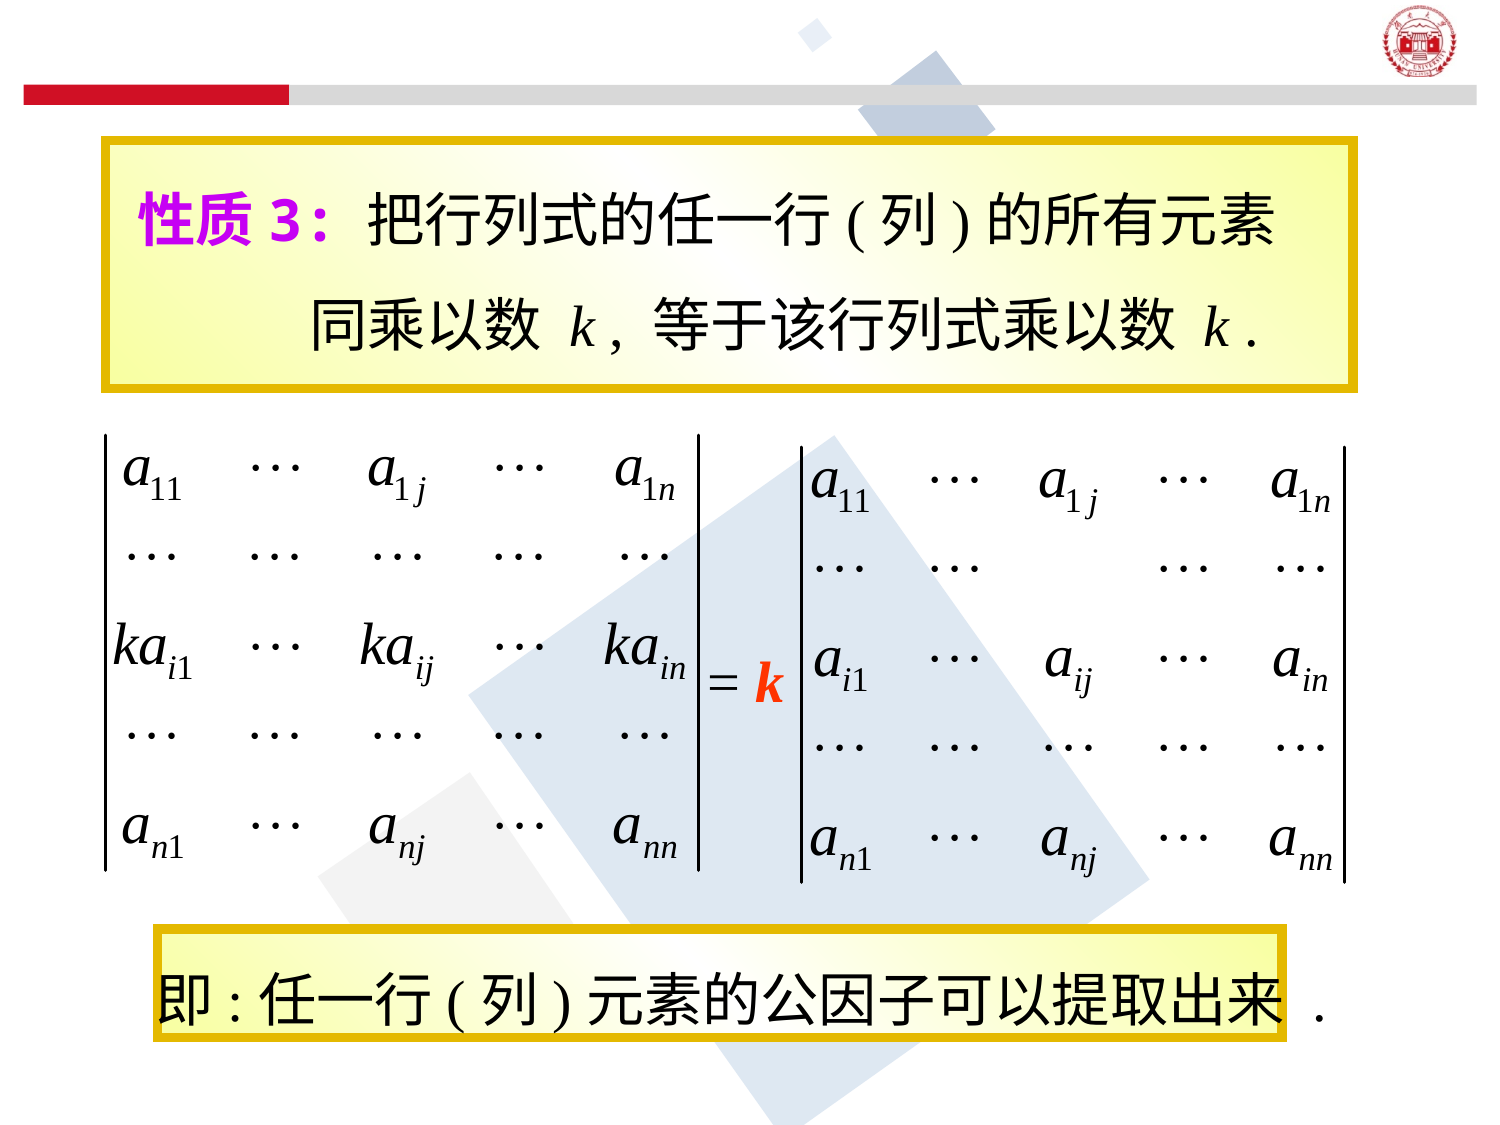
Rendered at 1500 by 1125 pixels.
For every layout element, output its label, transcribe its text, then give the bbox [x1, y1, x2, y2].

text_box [790, 435, 1358, 894]
text_box = k [715, 636, 785, 722]
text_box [93, 423, 711, 882]
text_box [105, 140, 1354, 389]
text_box 即:任一行(列)元素的公因子可以提取出来 . [140, 920, 1471, 1125]
picture [1382, 5, 1457, 77]
